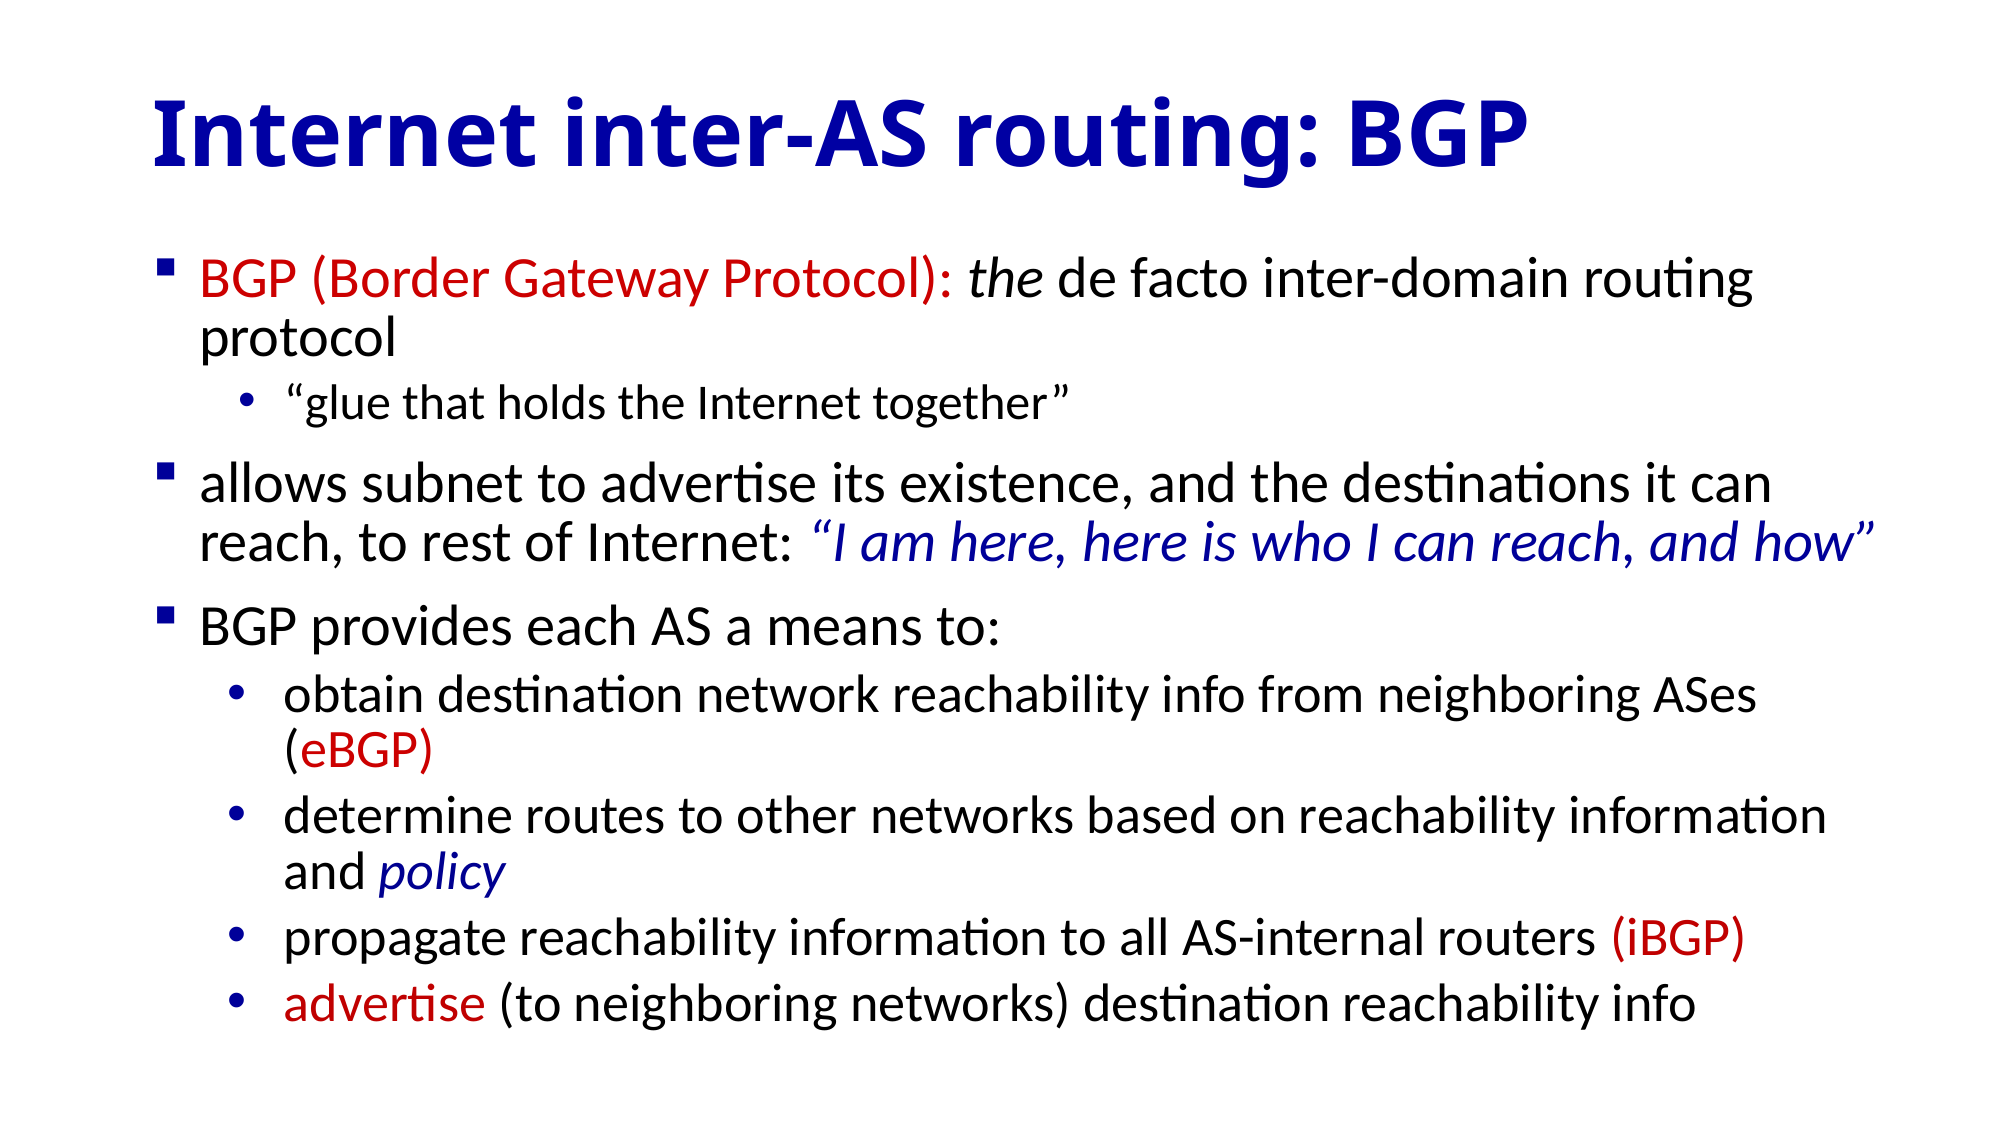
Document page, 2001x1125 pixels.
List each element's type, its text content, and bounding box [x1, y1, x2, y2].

title Internet inter-AS routing: BGP [137, 63, 1863, 211]
list BGP (Border Gateway Protocol): the de facto inter-domain routing protocol “glue that holds the Internet together” allows subnet to advertise its existence, and the destinations it can reach, to rest of Internet: “I am here, here is who I can reach, and how” BGP provides each AS a means to: obtain destination network reachability info from neighboring ASes (eBGP) determine routes to other networks based on reachability information and policy propagate reachability information to all AS-internal routers (iBGP) advertise (to neighboring networks) destination reachability info [137, 242, 1907, 1063]
